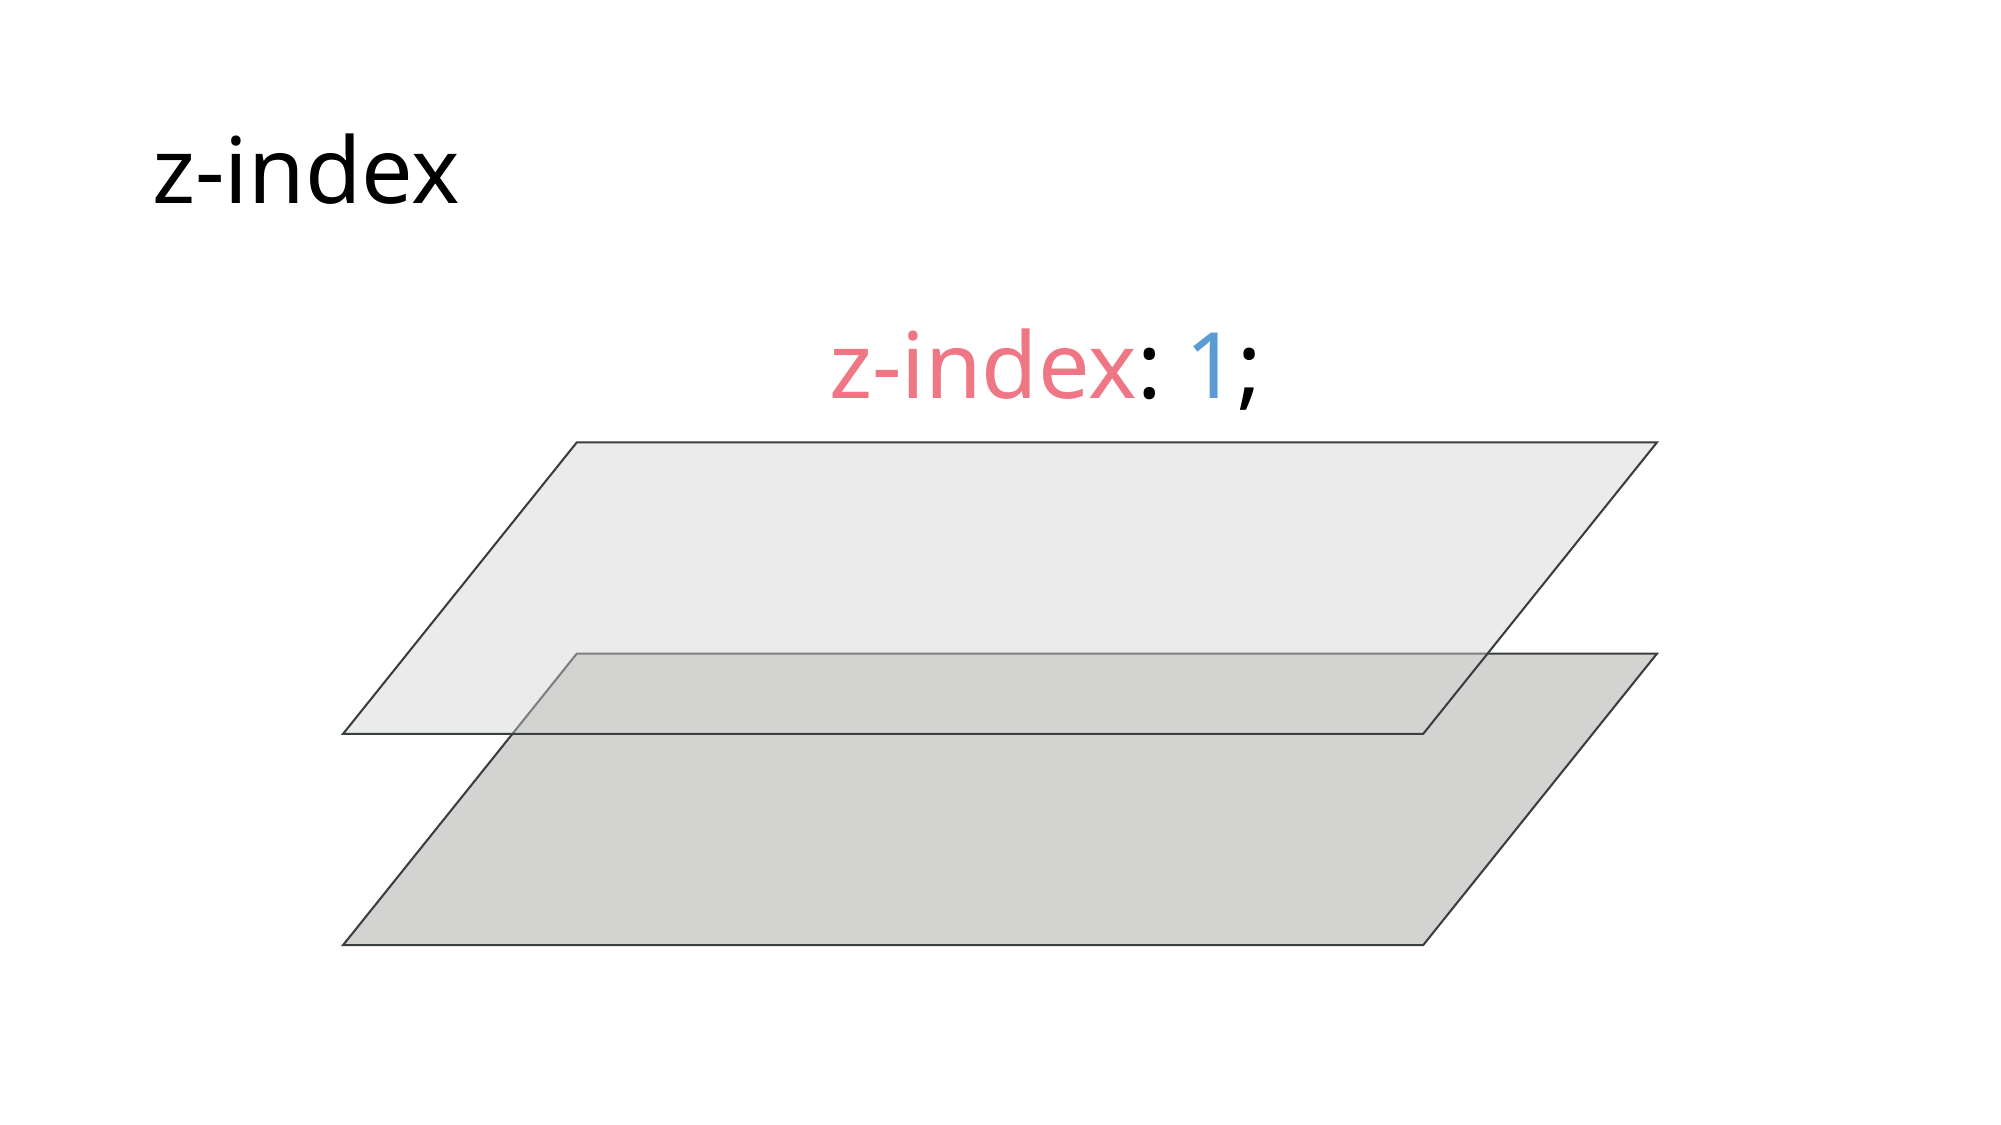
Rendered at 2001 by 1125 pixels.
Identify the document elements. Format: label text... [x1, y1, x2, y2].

text_box [340, 441, 1660, 735]
title z-index [137, 65, 1863, 283]
text_box [340, 652, 1660, 947]
text_box z-index: 1; [814, 299, 1460, 425]
